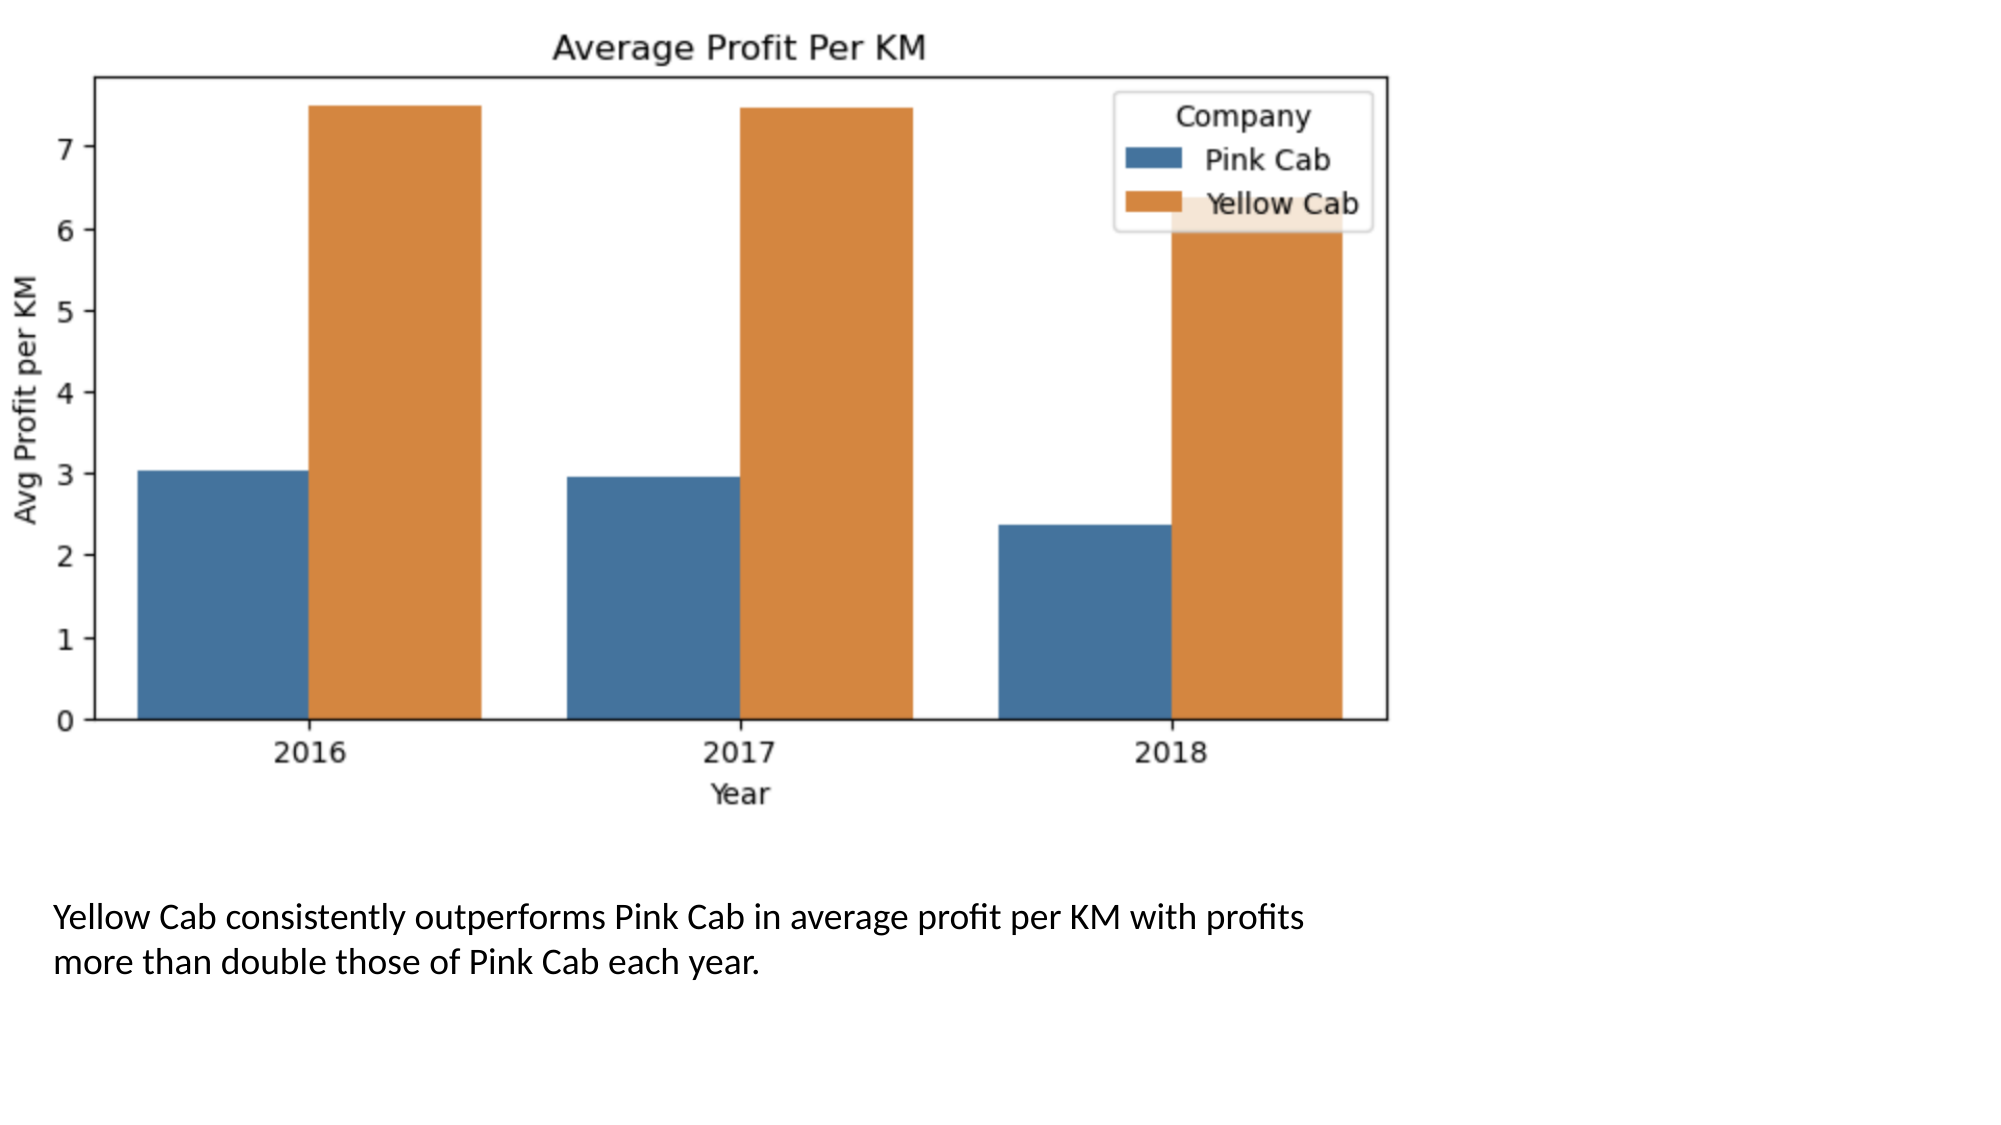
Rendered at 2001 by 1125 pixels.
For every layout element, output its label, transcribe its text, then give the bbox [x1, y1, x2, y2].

picture [0, 18, 1403, 823]
text_box Yellow Cab consistently outperforms Pink Cab in average profit per KM with profits more than double those of Pink Cab each year. [38, 884, 1366, 989]
